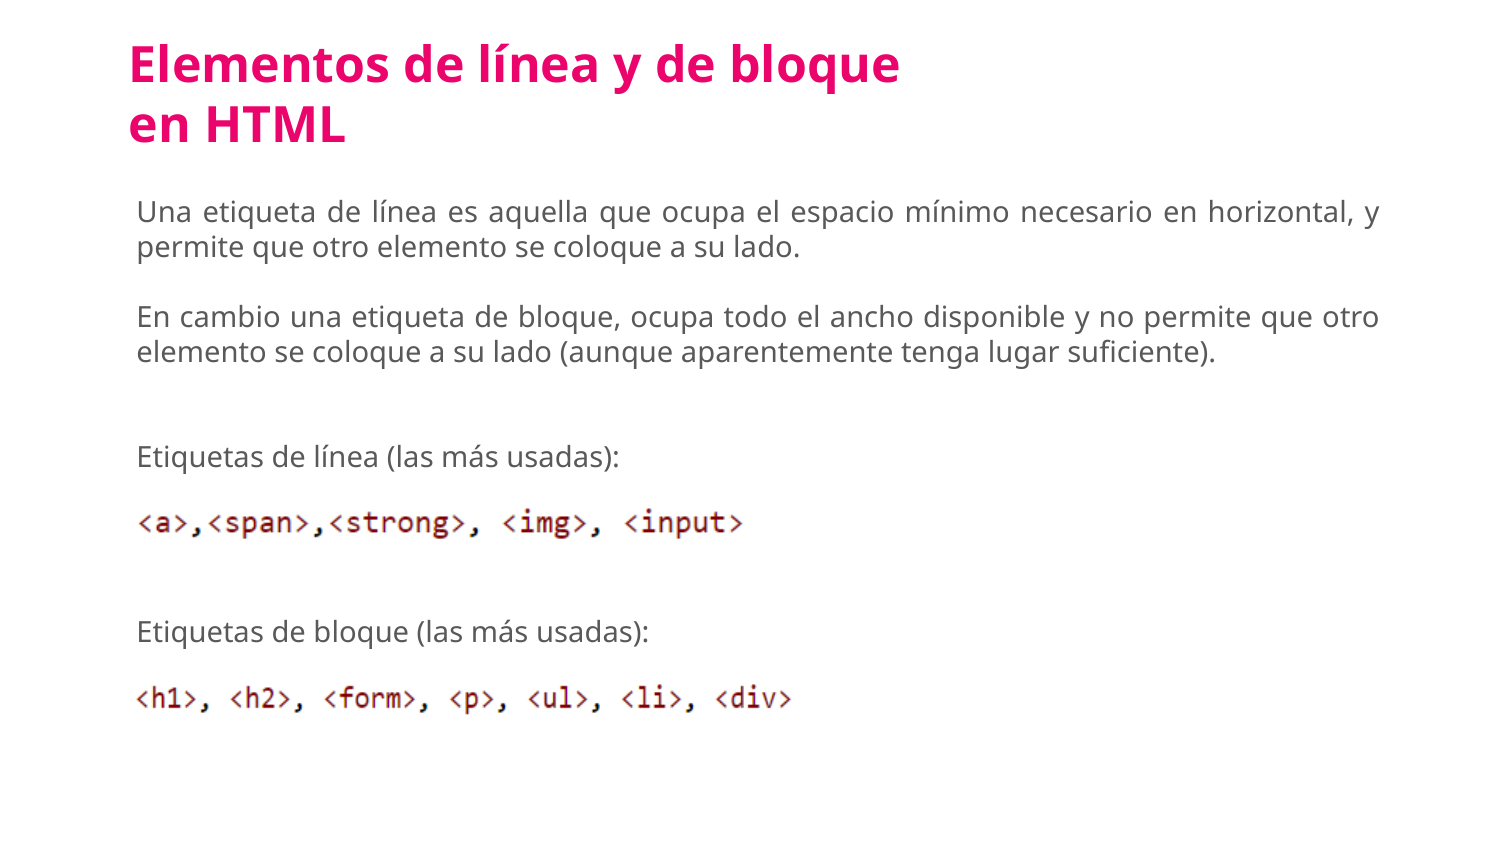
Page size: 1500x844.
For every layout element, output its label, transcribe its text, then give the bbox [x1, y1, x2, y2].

text_box Elementos de línea y de bloque en HTML [114, 22, 921, 161]
picture [121, 485, 769, 558]
picture [128, 654, 809, 742]
text_box Una etiqueta de línea es aquella que ocupa el espacio mínimo necesario en horizontal, y permite que otro elemento se coloque a su lado. En cambio una etiqueta de bloque, ocupa todo el ancho disponible y no permite que otro elemento se coloque a su lado (aunque aparentemente tenga lugar suficiente). Etiquetas de línea (las más usadas): Etiquetas de bloque (las más usadas): [121, 143, 1397, 844]
